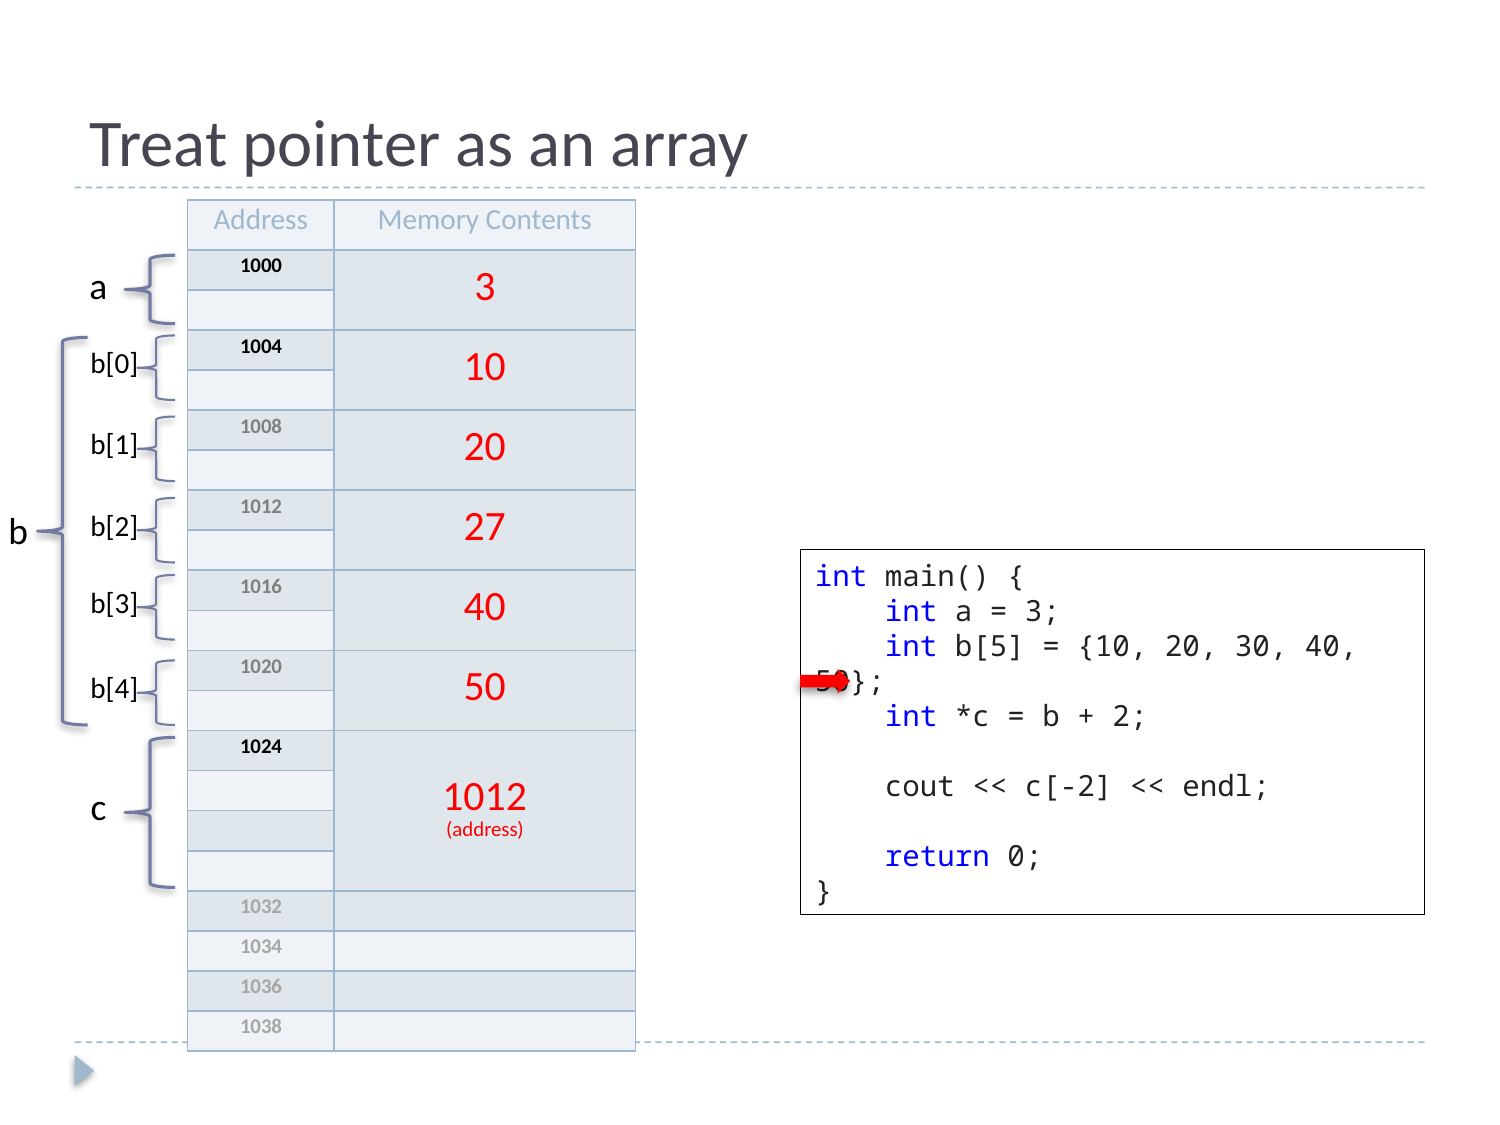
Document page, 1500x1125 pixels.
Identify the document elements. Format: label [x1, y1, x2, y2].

table_cell [188, 331, 333, 369]
table_cell [188, 571, 333, 610]
table_cell [335, 892, 635, 930]
table_cell [188, 491, 333, 529]
table_cell [188, 852, 333, 890]
table_cell [188, 291, 333, 329]
table_cell [335, 331, 635, 409]
table_cell [188, 251, 333, 289]
table_cell [188, 811, 333, 850]
table_cell [335, 1012, 635, 1050]
table_cell [335, 251, 635, 329]
table_cell [335, 932, 635, 970]
text_box [0, 333, 176, 727]
text_box [74, 253, 176, 326]
table_cell [335, 491, 635, 569]
text_box [123, 735, 176, 889]
table_cell [188, 932, 333, 970]
table_cell [188, 771, 333, 810]
table_cell [188, 892, 333, 930]
table_cell [188, 651, 333, 690]
table_cell [188, 611, 333, 650]
table_cell [188, 691, 333, 730]
table_cell [335, 972, 635, 1010]
table_cell [188, 1012, 333, 1050]
table_cell [188, 411, 333, 449]
table_header [335, 201, 635, 249]
text_box [799, 549, 1425, 915]
table_cell [188, 531, 333, 569]
table_cell [188, 371, 333, 409]
table_cell [188, 731, 333, 770]
title [75, 24, 1425, 188]
table_cell [335, 651, 635, 730]
table_cell [335, 411, 635, 489]
table_cell [188, 972, 333, 1010]
text_box [75, 775, 122, 836]
table_header [188, 201, 333, 249]
table_cell [335, 571, 635, 650]
table_cell [188, 451, 333, 489]
table_cell [335, 731, 635, 890]
